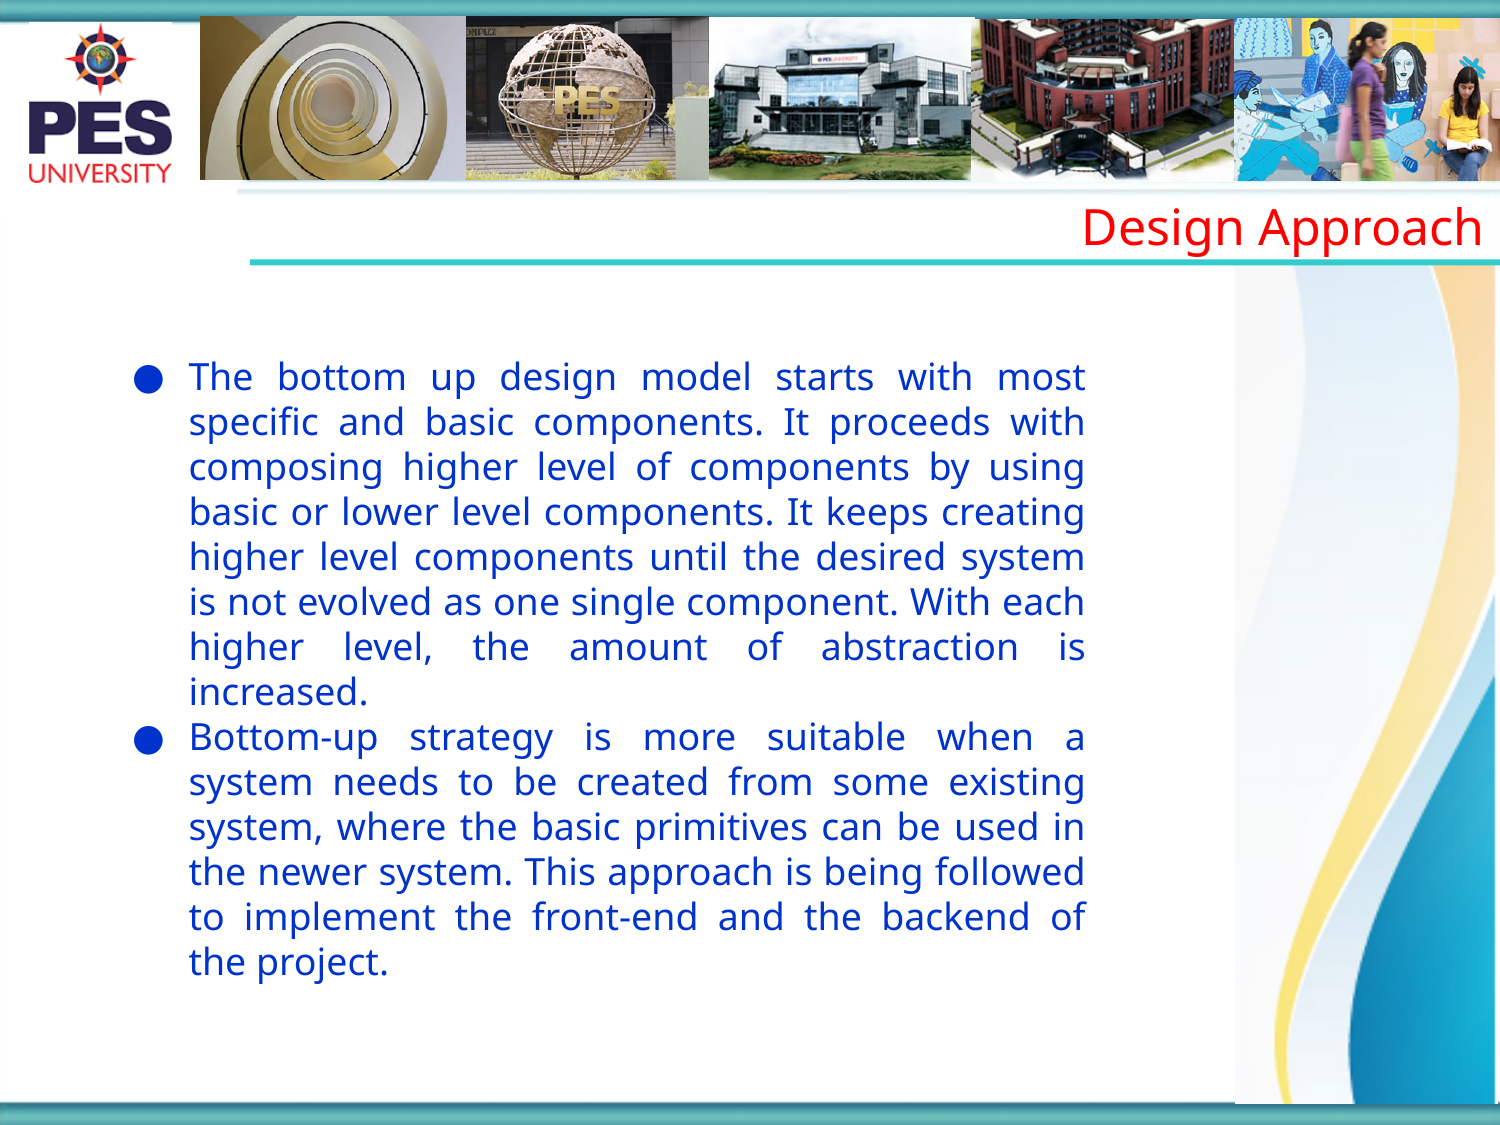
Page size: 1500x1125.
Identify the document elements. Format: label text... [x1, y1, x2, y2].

text_box Design Approach [437, 187, 1500, 264]
text_box [249, 259, 1500, 266]
picture [0, 0, 1500, 1125]
text_box The bottom up design model starts with most specific and basic components. It proceeds with composing higher level of components by using basic or lower level components. It keeps creating higher level components until the desired system is not evolved as one single component. With each higher level, the amount of abstraction is increased. Bottom-up strategy is more suitable when a system needs to be created from some existing system, where the basic primitives can be used in the newer system. This approach is being followed to implement the front-end and the backend of the project. [23, 296, 1102, 1040]
